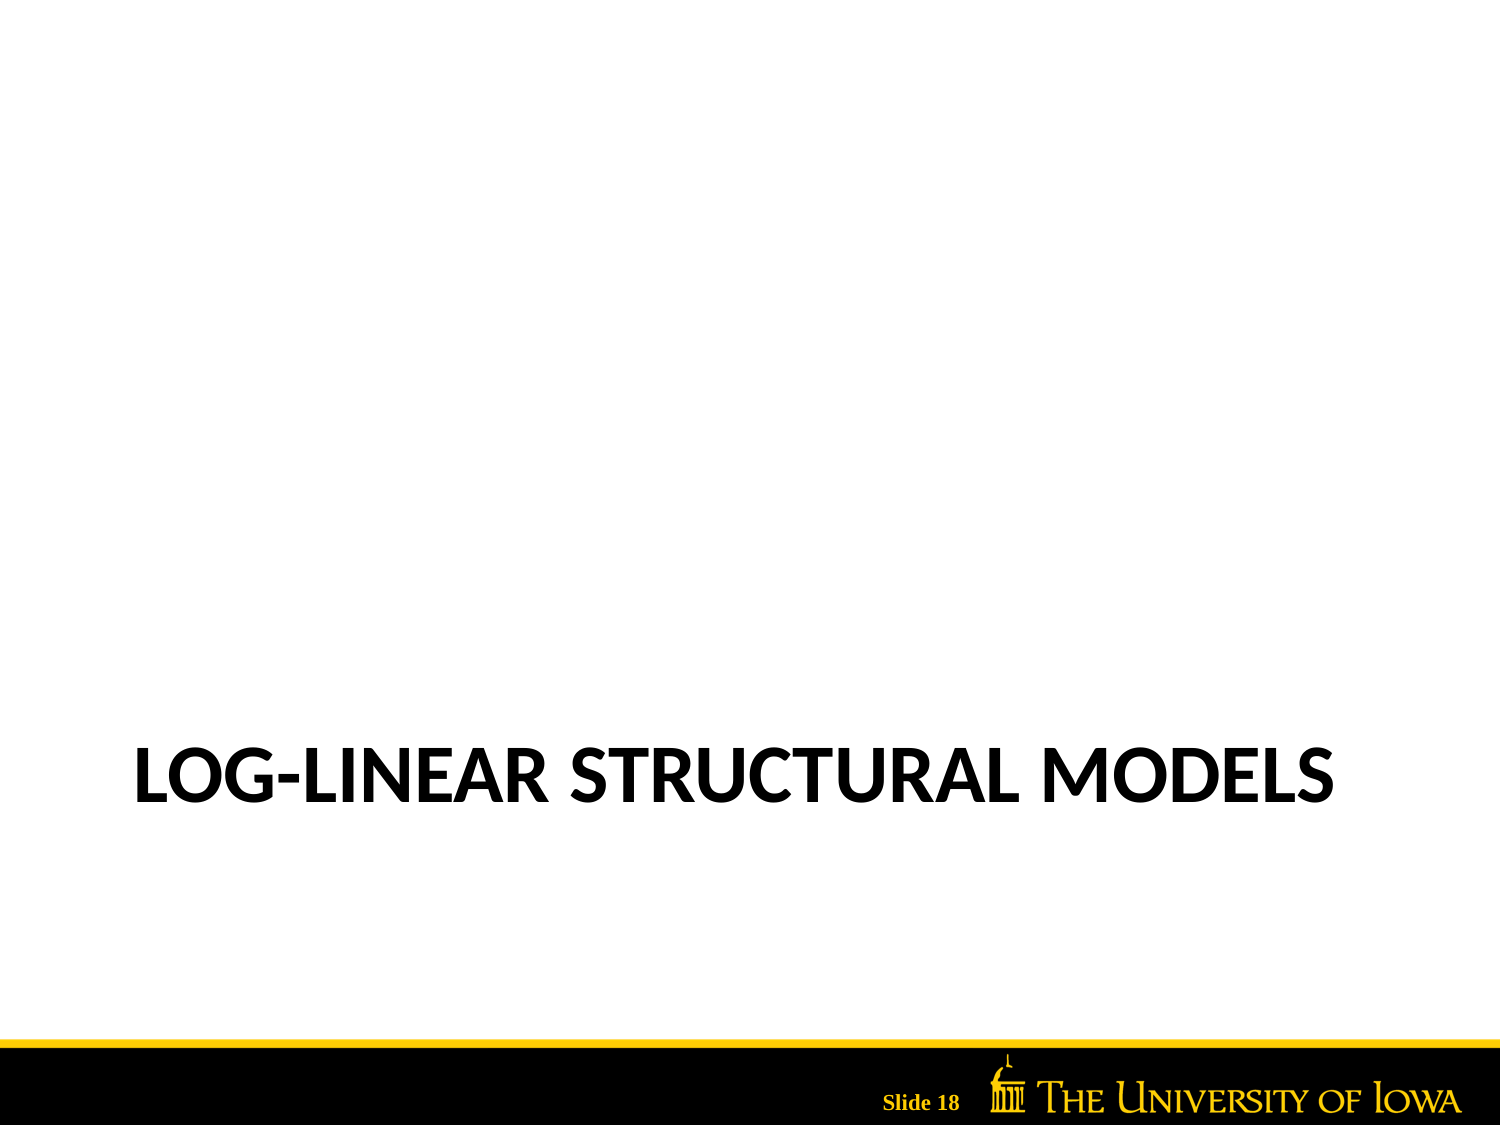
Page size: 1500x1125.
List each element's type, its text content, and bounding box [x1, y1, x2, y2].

title Log-Linear Structural Models [118, 722, 1394, 947]
picture [0, 0, 1500, 1125]
